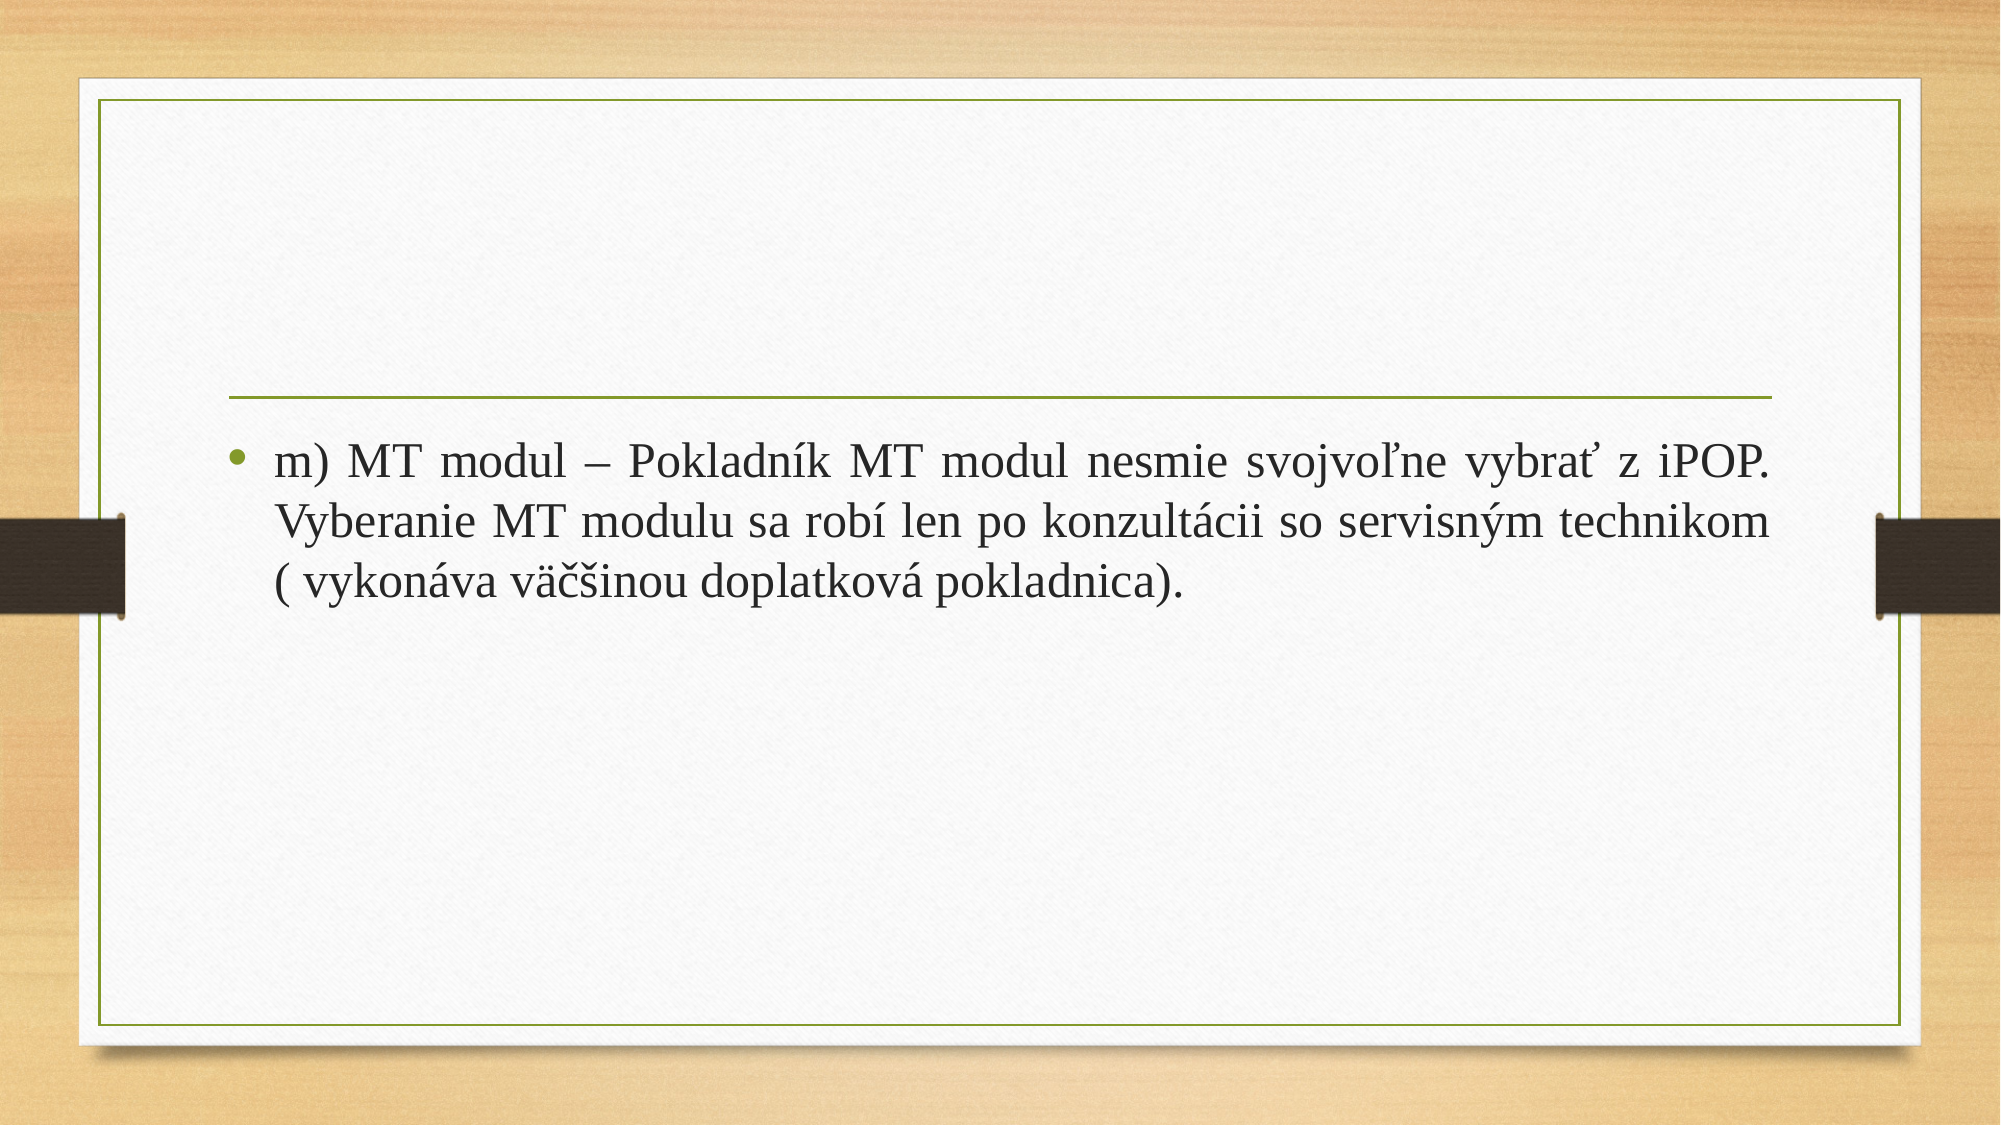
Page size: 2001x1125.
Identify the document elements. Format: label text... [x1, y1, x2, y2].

picture [0, 0, 2001, 1125]
list m) MT modul – Pokladník MT modul nesmie svojvoľne vybrať z iPOP. Vyberanie MT modulu sa robí len po konzultácii so servisným technikom ( vykonáva väčšinou doplatková pokladnica). [212, 419, 1788, 964]
